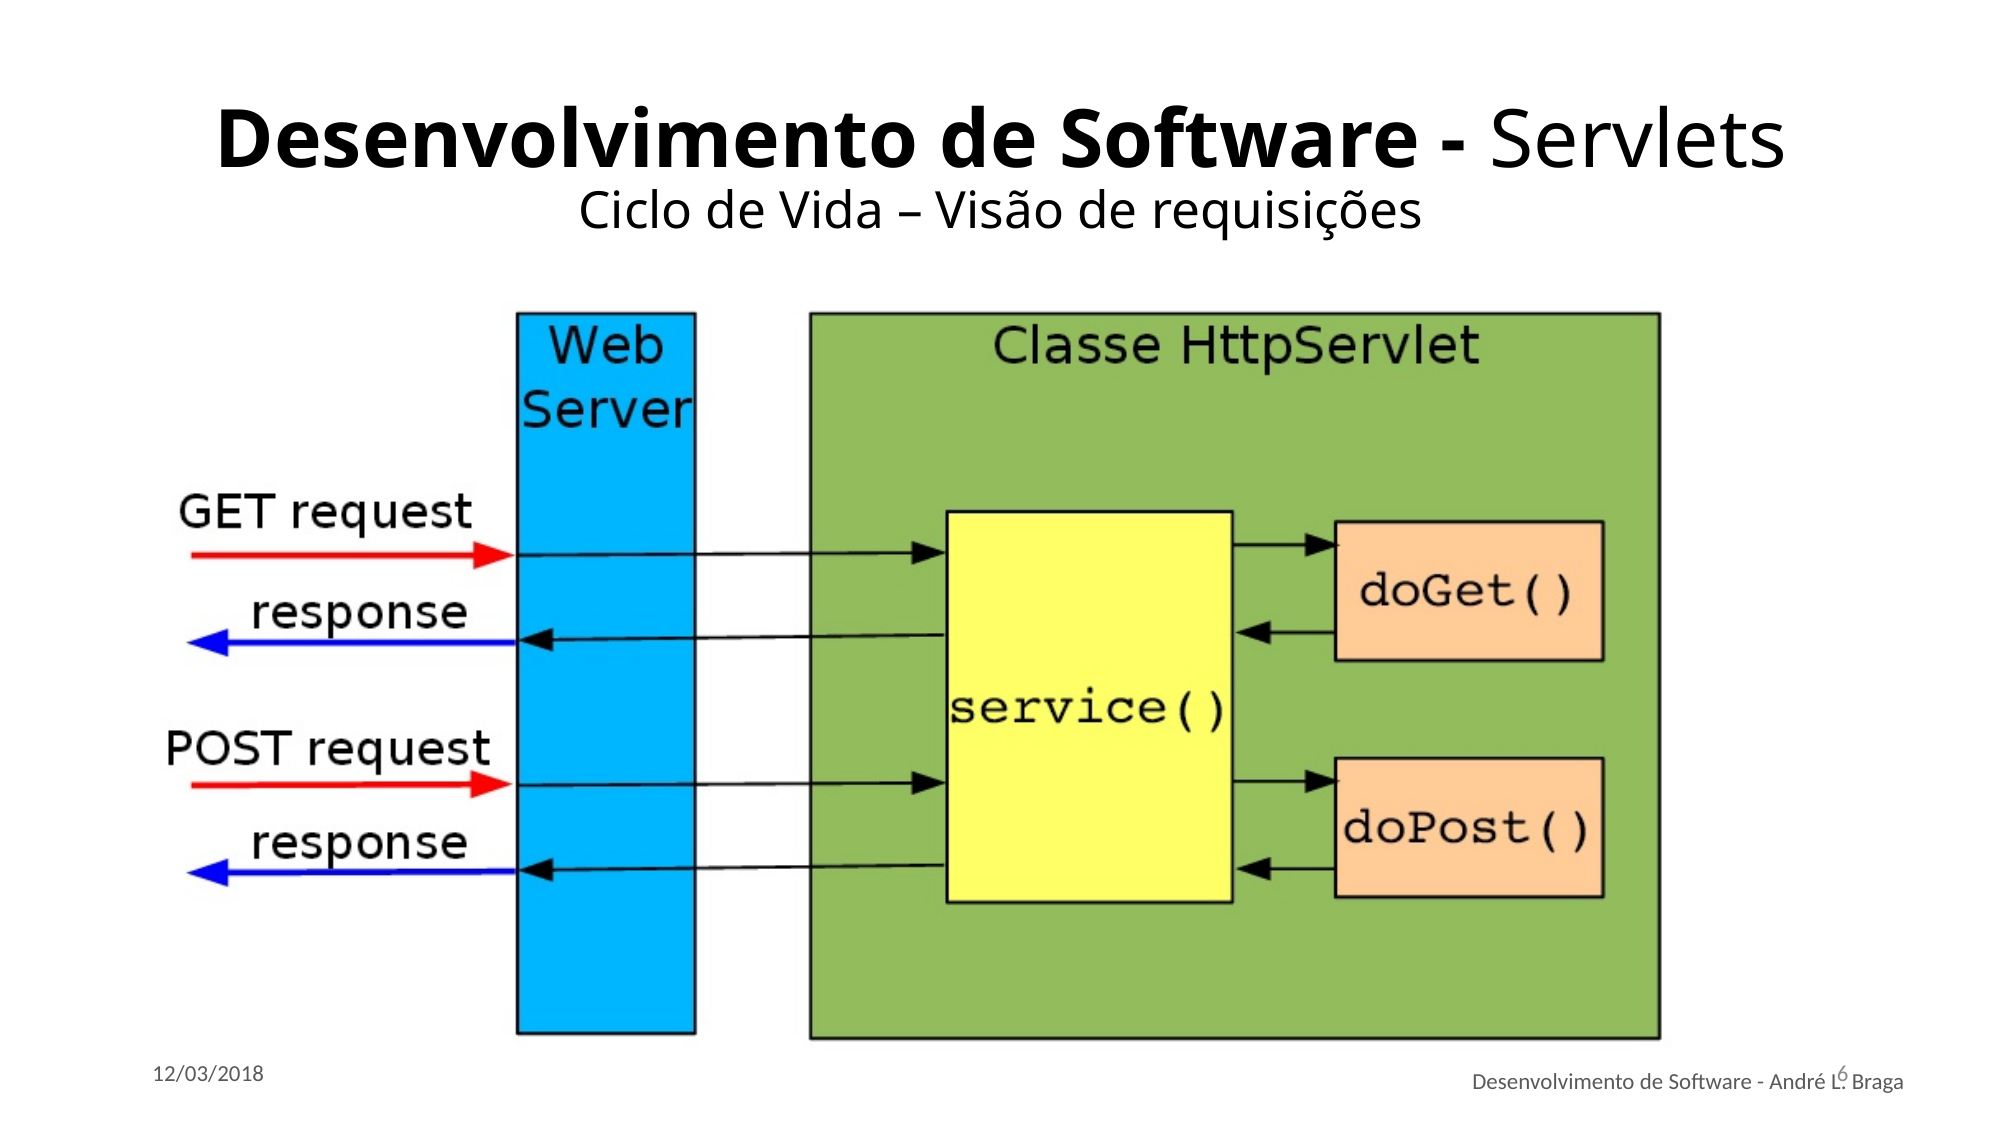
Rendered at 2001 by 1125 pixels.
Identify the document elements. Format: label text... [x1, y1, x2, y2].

picture [159, 298, 1675, 1050]
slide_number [137, 1042, 588, 1103]
footer Desenvolvimento de Software - André L. Braga [1392, 1050, 1985, 1110]
title Desenvolvimento de Software - Servlets Ciclo de Vida – Visão de requisições [138, 60, 1864, 278]
slide_number 6 [1413, 1042, 1864, 1103]
